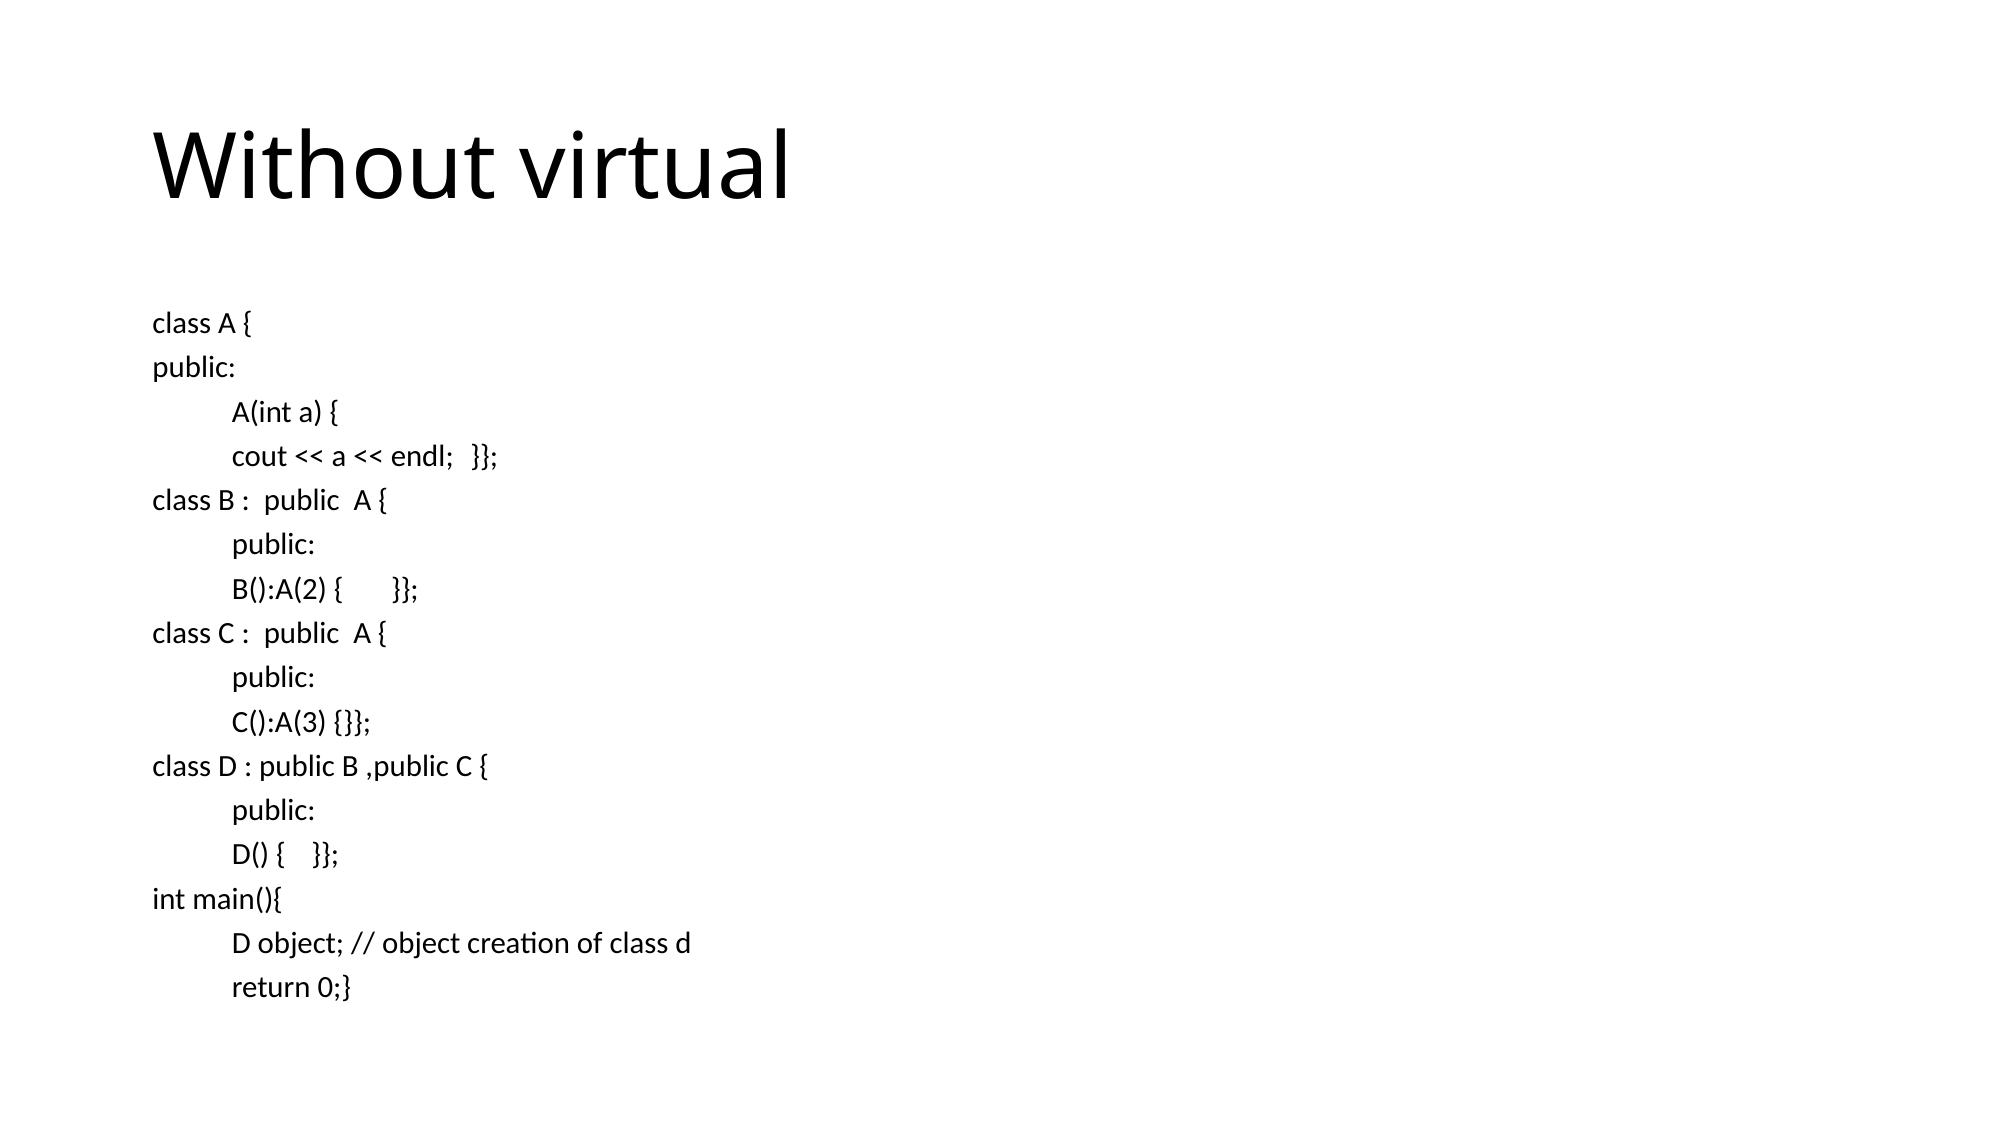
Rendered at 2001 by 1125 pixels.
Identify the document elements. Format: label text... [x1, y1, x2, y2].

title Without virtual [137, 59, 1863, 278]
list class A { public: A(int a) { cout << a << endl; }}; class B : public A { public: B():A(2) { }}; class C : public A { public: C():A(3) {}}; class D : public B ,public C { public: D() { }}; int main(){ D object; // object creation of class d return 0;} [137, 299, 1863, 1014]
